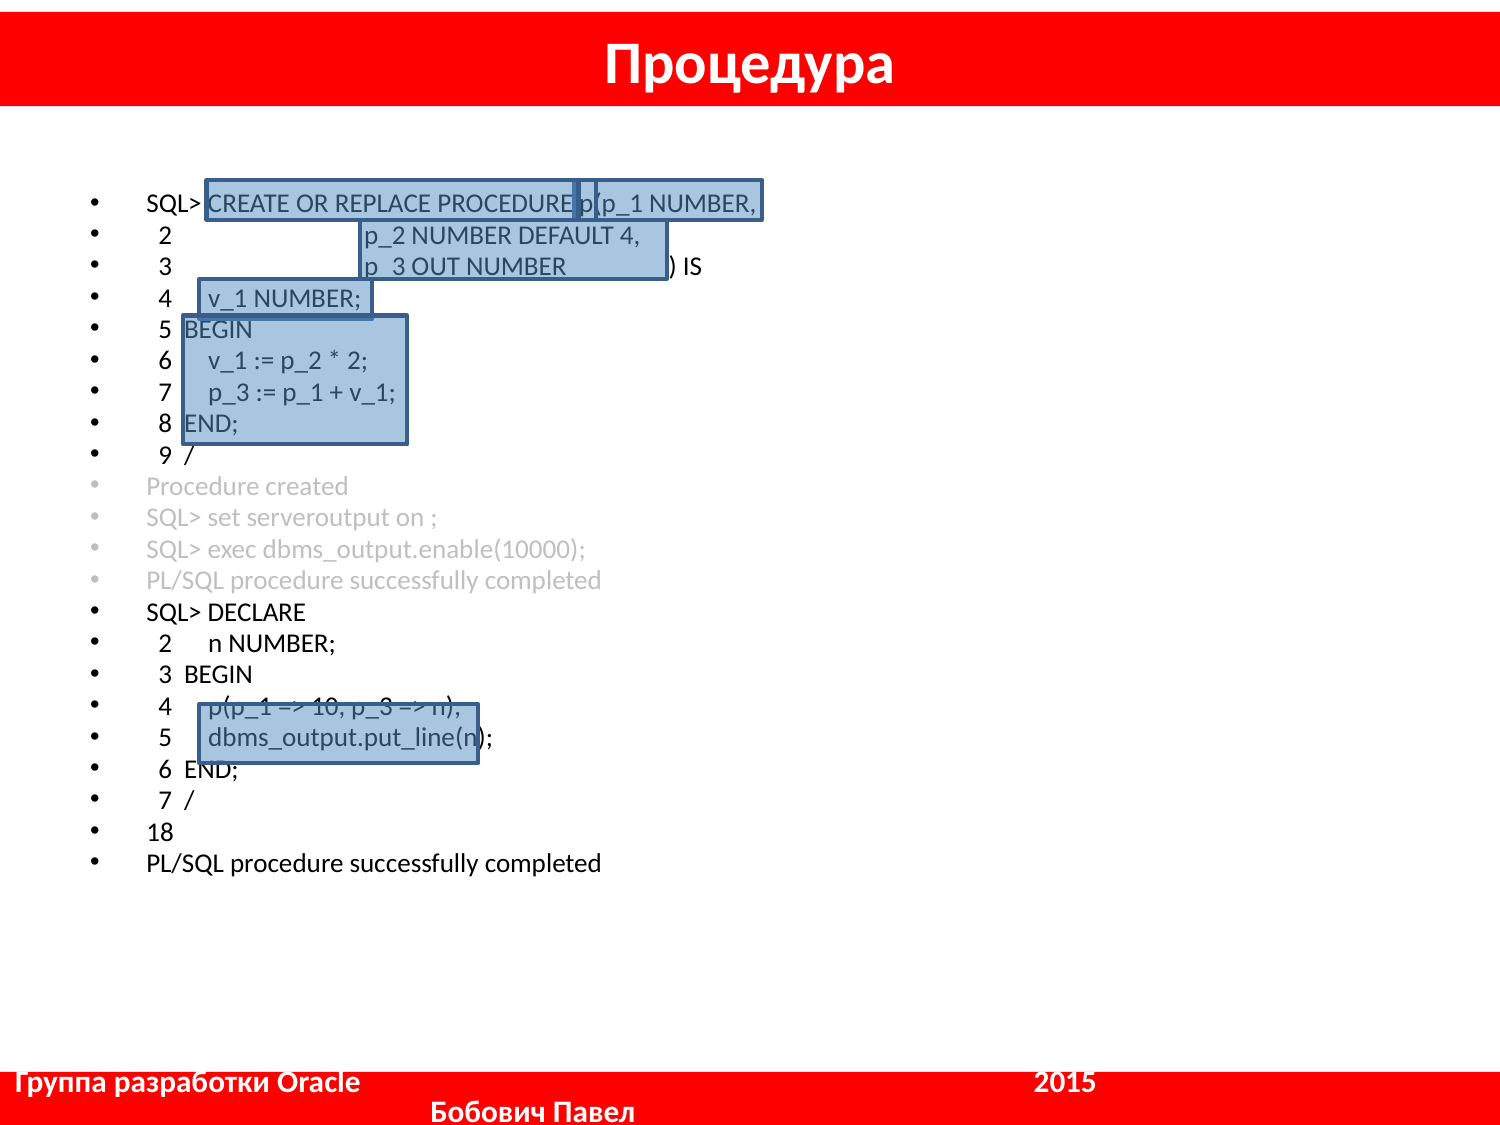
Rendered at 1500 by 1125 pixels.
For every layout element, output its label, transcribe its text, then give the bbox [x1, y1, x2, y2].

title Процедура [0, 11, 1500, 107]
list SQL> CREATE OR REPLACE PROCEDURE p(p_1 NUMBER, 2 p_2 NUMBER DEFAULT 4, 3 p_3 OUT NUMBER ) IS 4 v_1 NUMBER; 5 BEGIN 6 v_1 := p_2 * 2; 7 p_3 := p_1 + v_1; 8 END; 9 / Procedure created SQL> set serveroutput on ; SQL> exec dbms_output.enable(10000); PL/SQL procedure successfully completed SQL> DECLARE 2 n NUMBER; 3 BEGIN 4 p(p_1 => 10, p_3 => n); 5 dbms_output.put_line(n); 6 END; 7 / 18 PL/SQL procedure successfully completed [75, 184, 1425, 1005]
text_box [182, 315, 408, 445]
text_box [206, 179, 579, 220]
text_box Группа разработки Oracle 2015 Бобович Павел [0, 1071, 1500, 1125]
text_box [360, 220, 668, 279]
text_box [596, 179, 762, 220]
text_box [199, 278, 372, 315]
text_box [199, 704, 479, 764]
text_box [579, 179, 596, 220]
